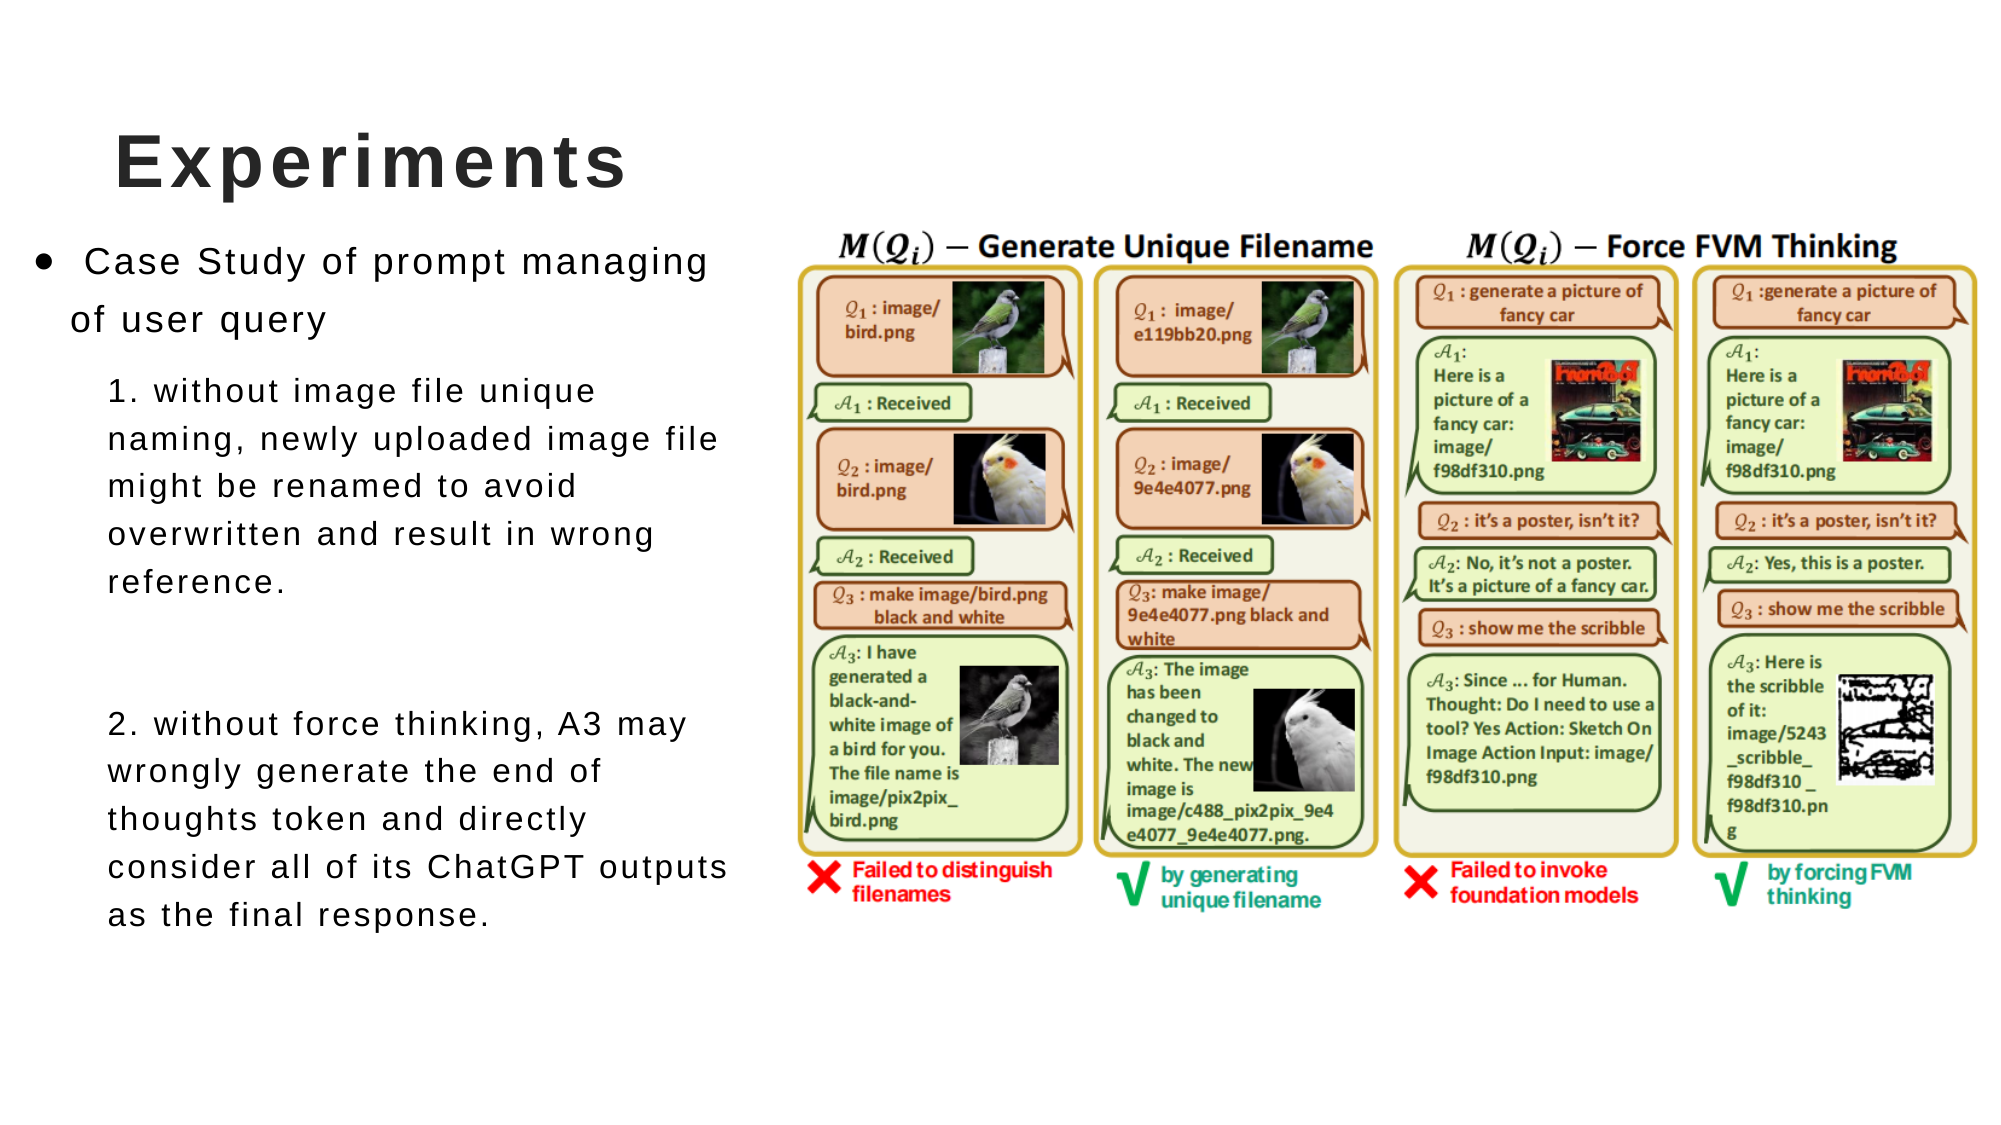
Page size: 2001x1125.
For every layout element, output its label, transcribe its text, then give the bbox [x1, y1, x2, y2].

list Case Study of prompt managing of user query 1. without image file unique naming, newly uploaded image file might be renamed to avoid overwritten and result in wrong reference. 2. without force thinking, A3 may wrongly generate the end of thoughts token and directly consider all of its ChatGPT outputs as the final response. [18, 215, 766, 997]
title Experiments [99, 99, 1900, 216]
picture [781, 215, 2000, 927]
